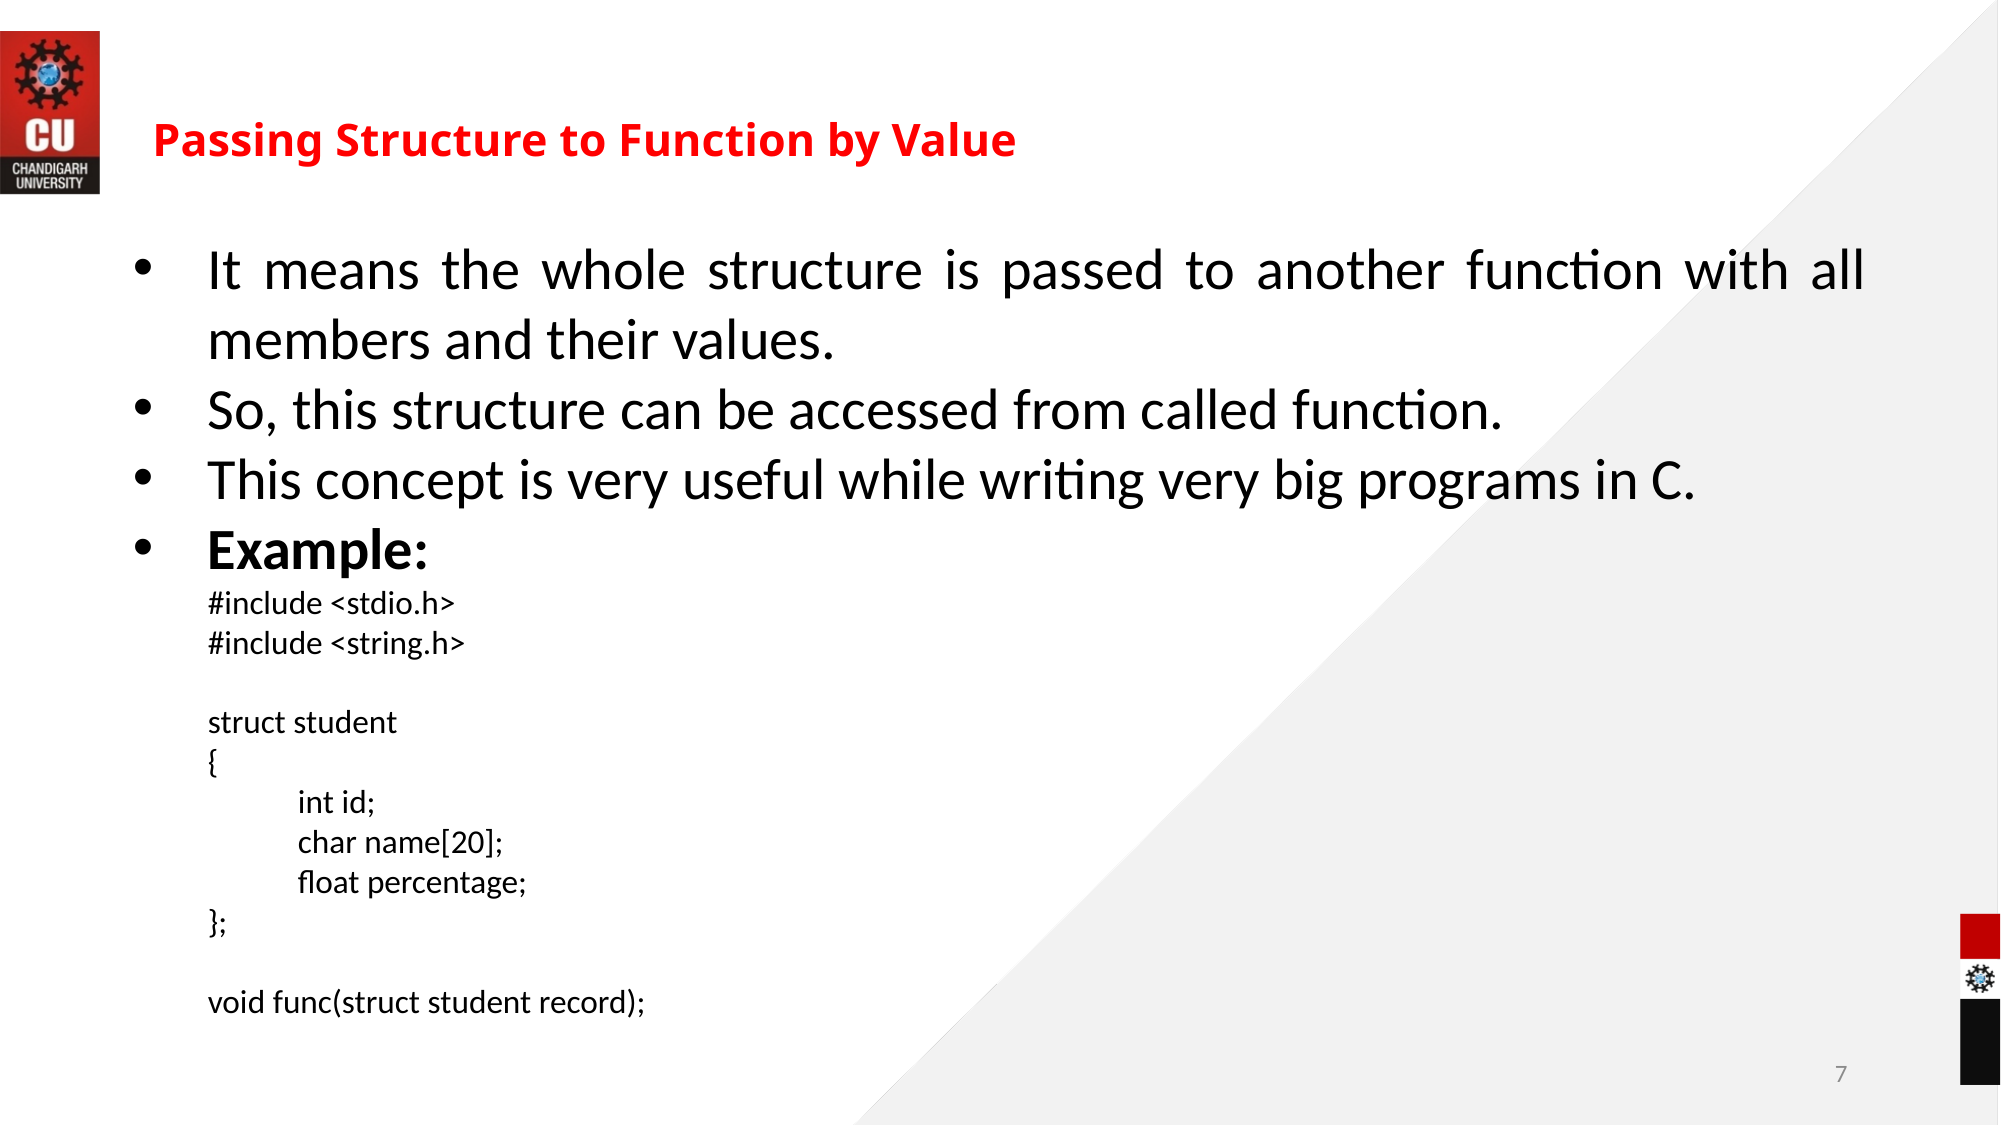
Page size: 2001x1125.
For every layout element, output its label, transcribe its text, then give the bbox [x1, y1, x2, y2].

slide_number 7 [1412, 1042, 1863, 1103]
title Passing Structure to Function by Value [137, 59, 1863, 278]
text_box It means the whole structure is passed to another function with all members and their values. So, this structure can be accessed from called function. This concept is very useful while writing very big programs in C. Example: #include <stdio.h> #include <string.h> struct student { int id; char name[20]; float percentage; }; void func(struct student record); [118, 223, 1882, 1028]
picture [0, 0, 2001, 1125]
